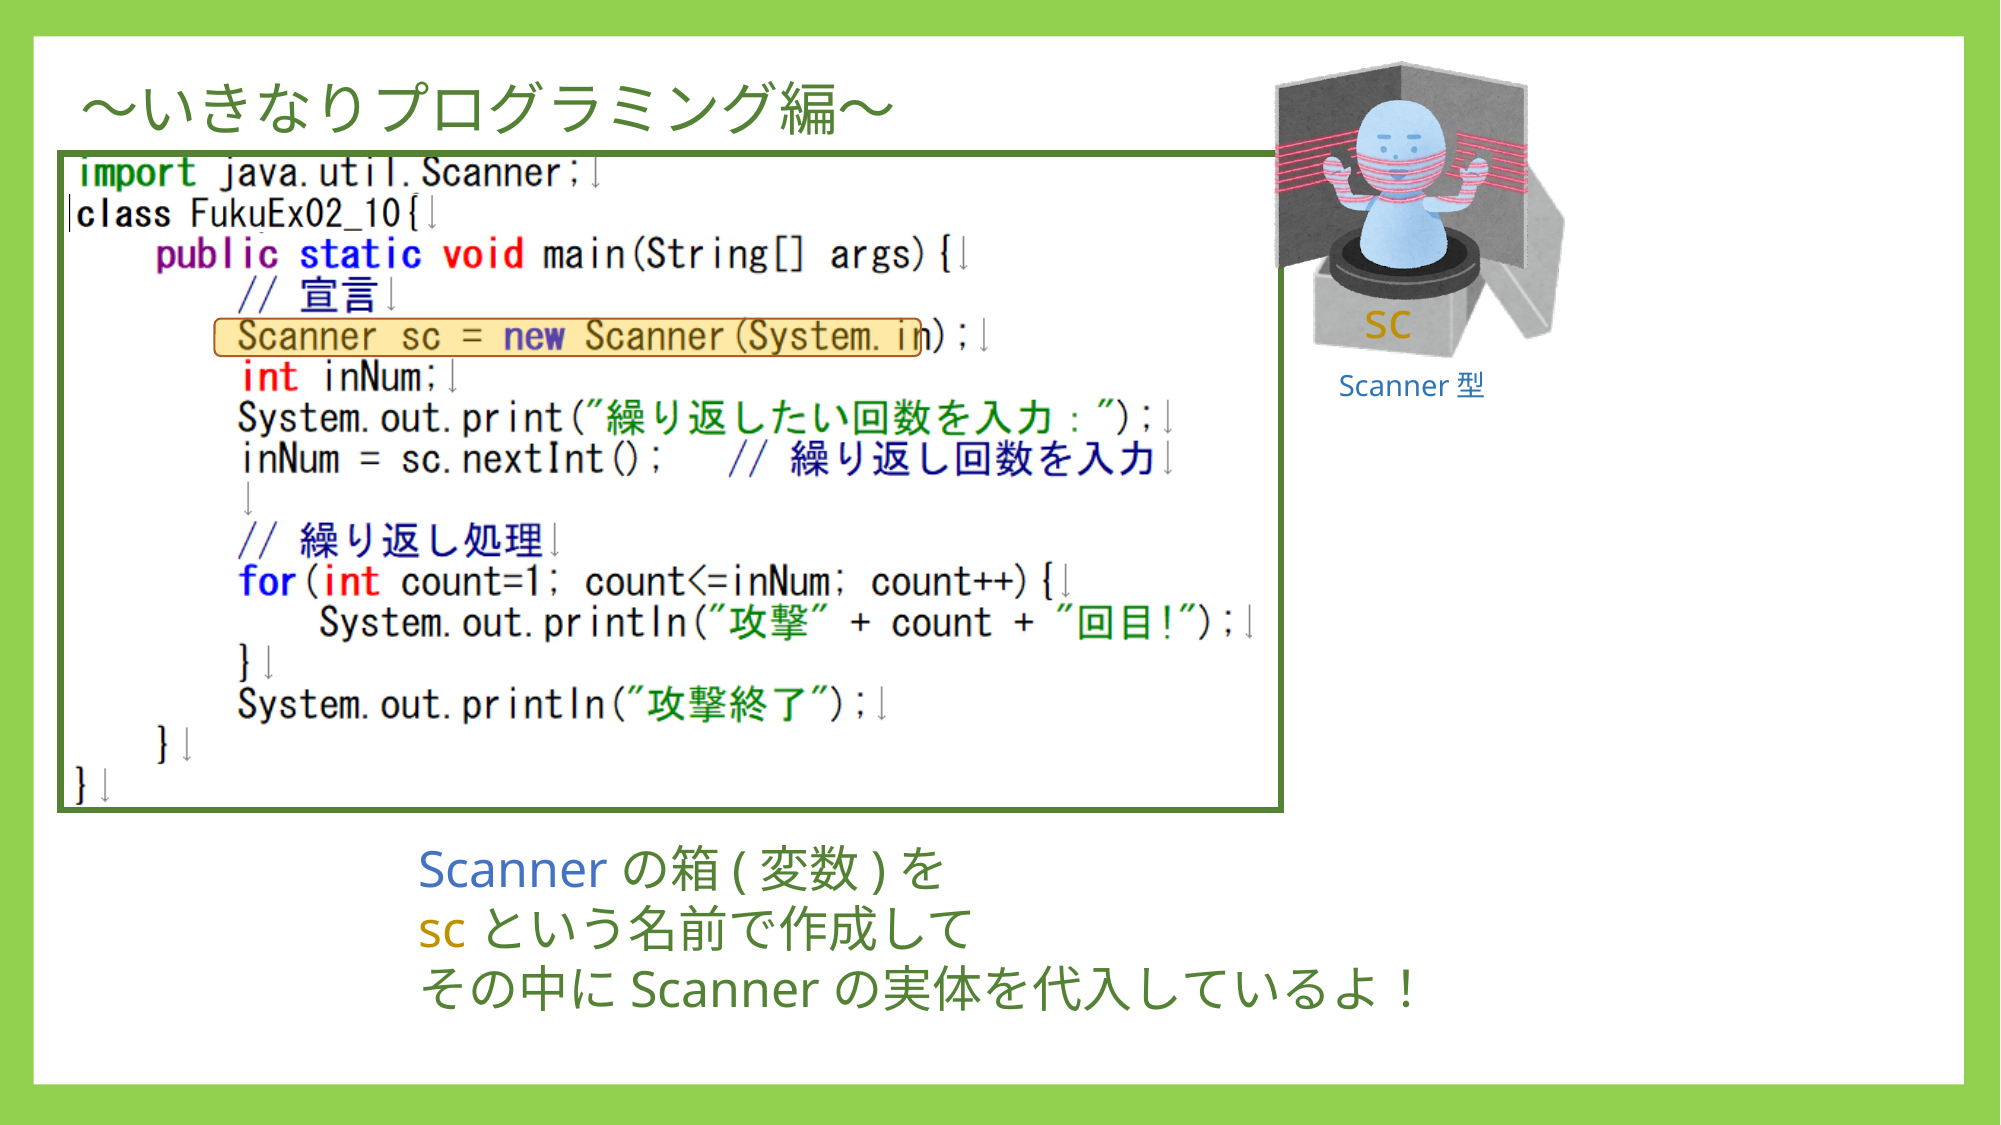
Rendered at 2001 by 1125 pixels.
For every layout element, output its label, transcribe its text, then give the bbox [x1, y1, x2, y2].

picture [1266, 45, 1578, 386]
text_box ～いきなりプログラミング編～ [65, 64, 911, 150]
text_box Scanner型 [1324, 386, 1502, 410]
text_box Scannerの箱(変数)を scという名前で作成して その中にScannerの実体を代入しているよ！ [403, 830, 1446, 1026]
text_box [59, 152, 1282, 811]
picture [69, 150, 1252, 808]
